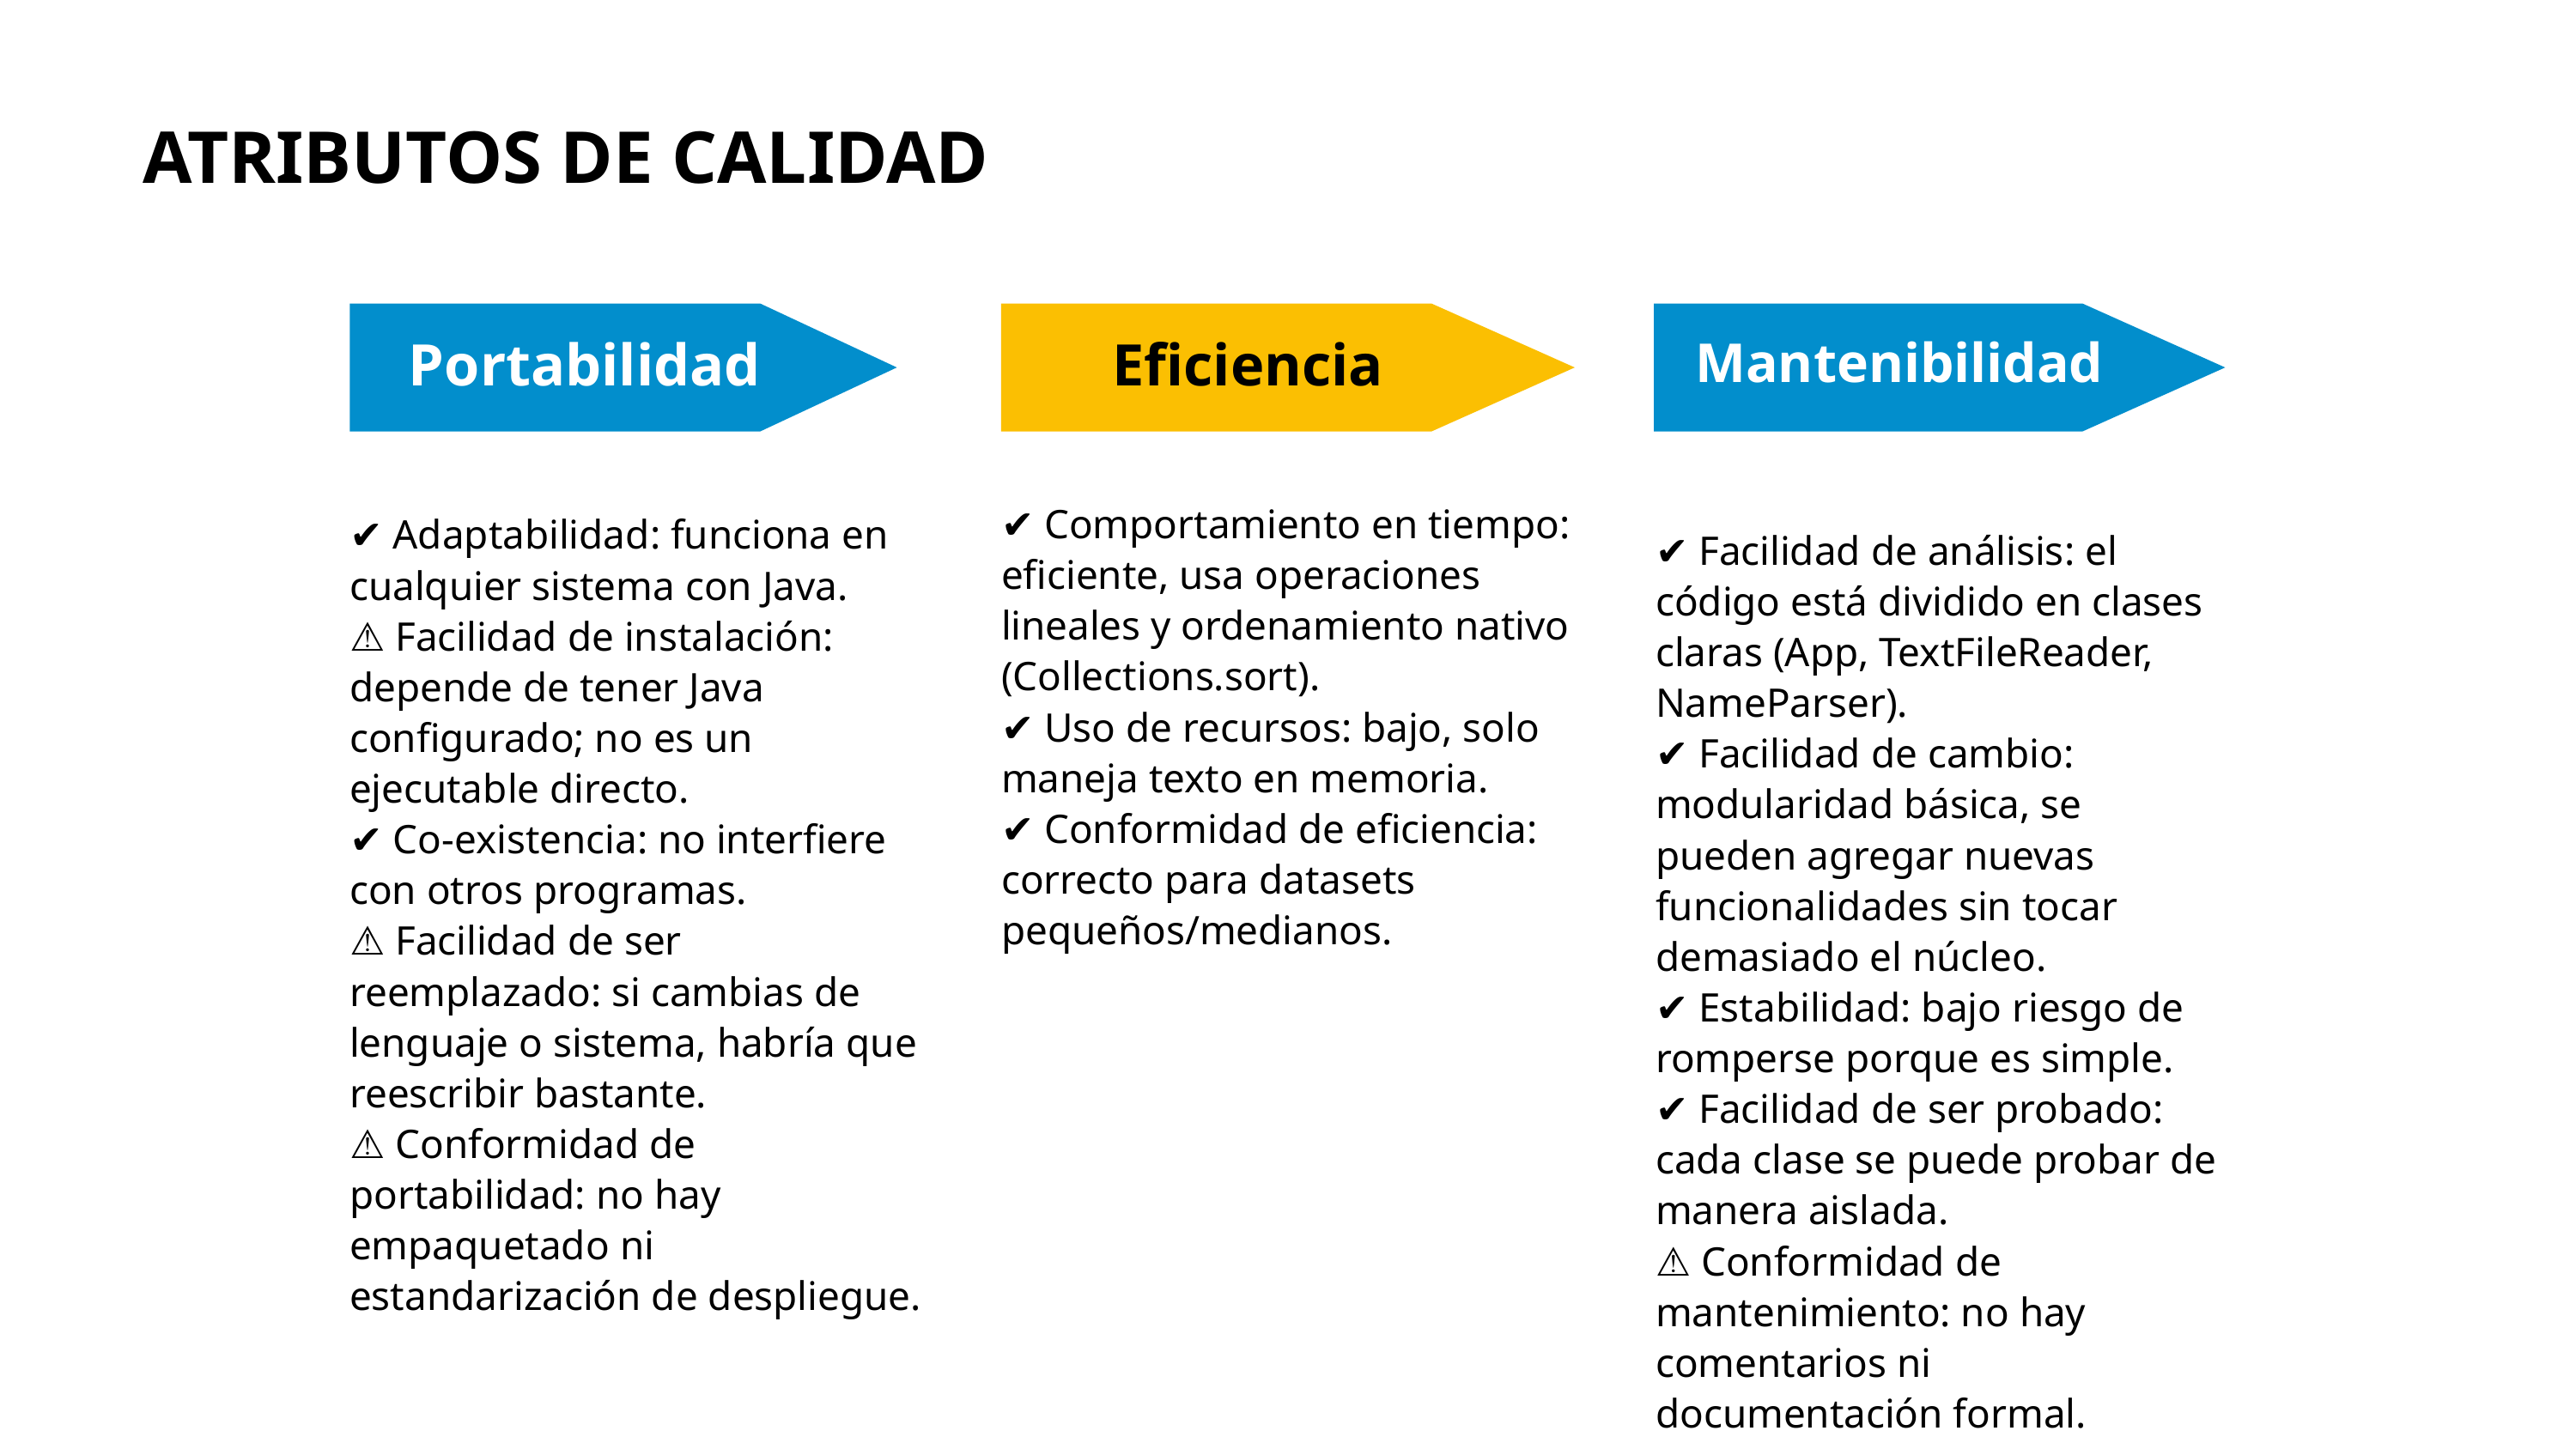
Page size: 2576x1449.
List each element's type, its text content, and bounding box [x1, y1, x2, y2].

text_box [1653, 303, 2226, 432]
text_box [1000, 303, 1576, 432]
text_box ✔️ Adaptabilidad: funciona en cualquier sistema con Java. ⚠️ Facilidad de instalación: depende de tener Java configurado; no es un ejecutable directo. ✔️ Co-existencia: no interfiere con otros programas. ⚠️ Facilidad de ser reemplazado: si cambias de lenguaje o sistema, habría que reescribir bastante. ⚠️ Conformidad de portabilidad: no hay empaquetado ni estandarización de despliegue. [349, 506, 922, 1319]
text_box ATRIBUTOS DE CALIDAD [143, 98, 1890, 198]
text_box ✔️ Facilidad de análisis: el código está dividido en clases claras (App, TextFileReader, NameParser). ✔️ Facilidad de cambio: modularidad básica, se pueden agregar nuevas funcionalidades sin tocar demasiado el núcleo. ✔️ Estabilidad: bajo riesgo de romperse porque es simple. ✔️ Facilidad de ser probado: cada clase se puede probar de manera aislada. ⚠️ Conformidad de mantenimiento: no hay comentarios ni documentación formal. [1656, 471, 2226, 1436]
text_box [349, 303, 897, 432]
text_box ✔️ Comportamiento en tiempo: eficiente, usa operaciones lineales y ordenamiento nativo (Collections.sort). ✔️ Uso de recursos: bajo, solo maneja texto en memoria. ✔️ Conformidad de eficiencia: correcto para datasets pequeños/medianos. [1000, 495, 1574, 953]
